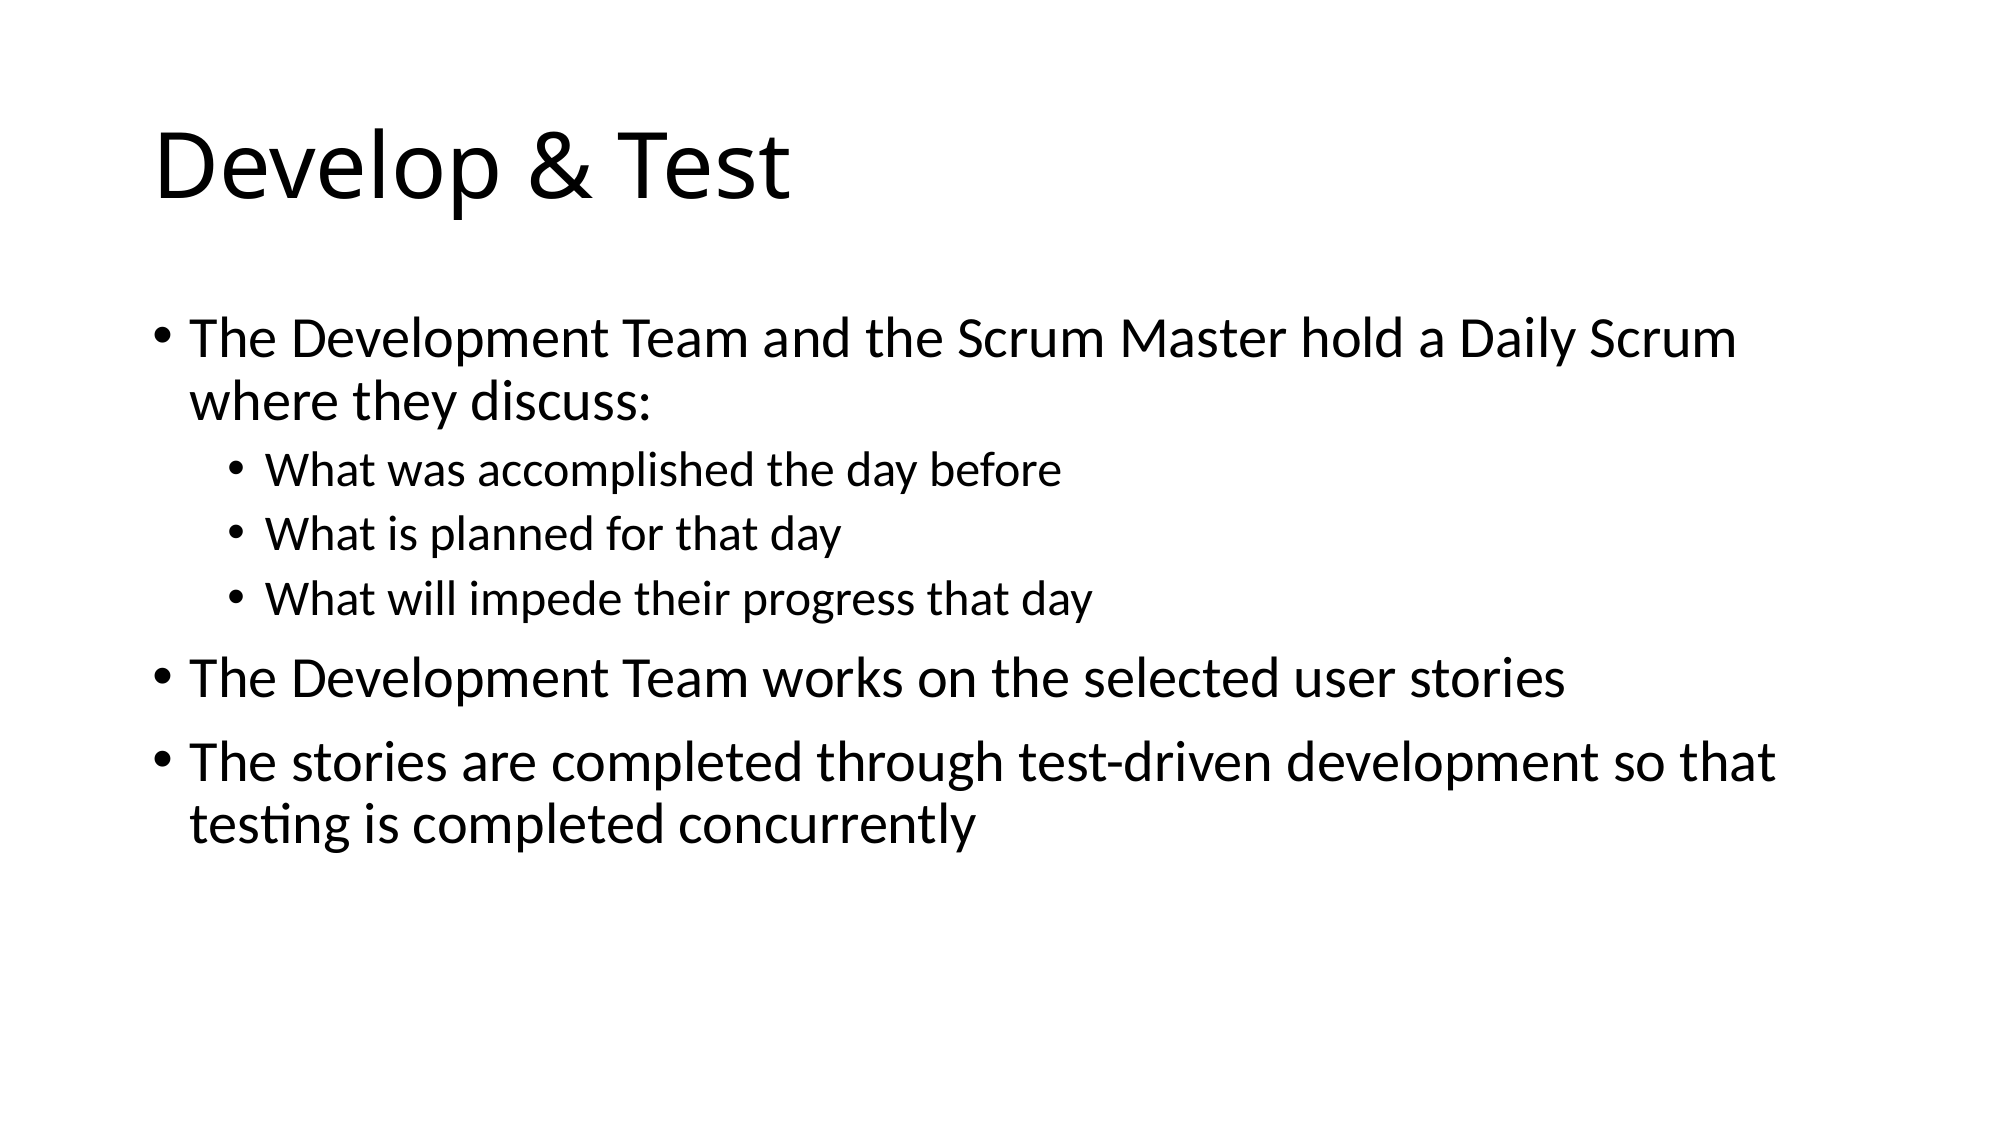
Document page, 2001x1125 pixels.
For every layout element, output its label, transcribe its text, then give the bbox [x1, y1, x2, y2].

list The Development Team and the Scrum Master hold a Daily Scrum where they discuss: What was accomplished the day before What is planned for that day What will impede their progress that day The Development Team works on the selected user stories The stories are completed through test-driven development so that testing is completed concurrently [137, 299, 1863, 1014]
title Develop & Test [137, 59, 1863, 278]
